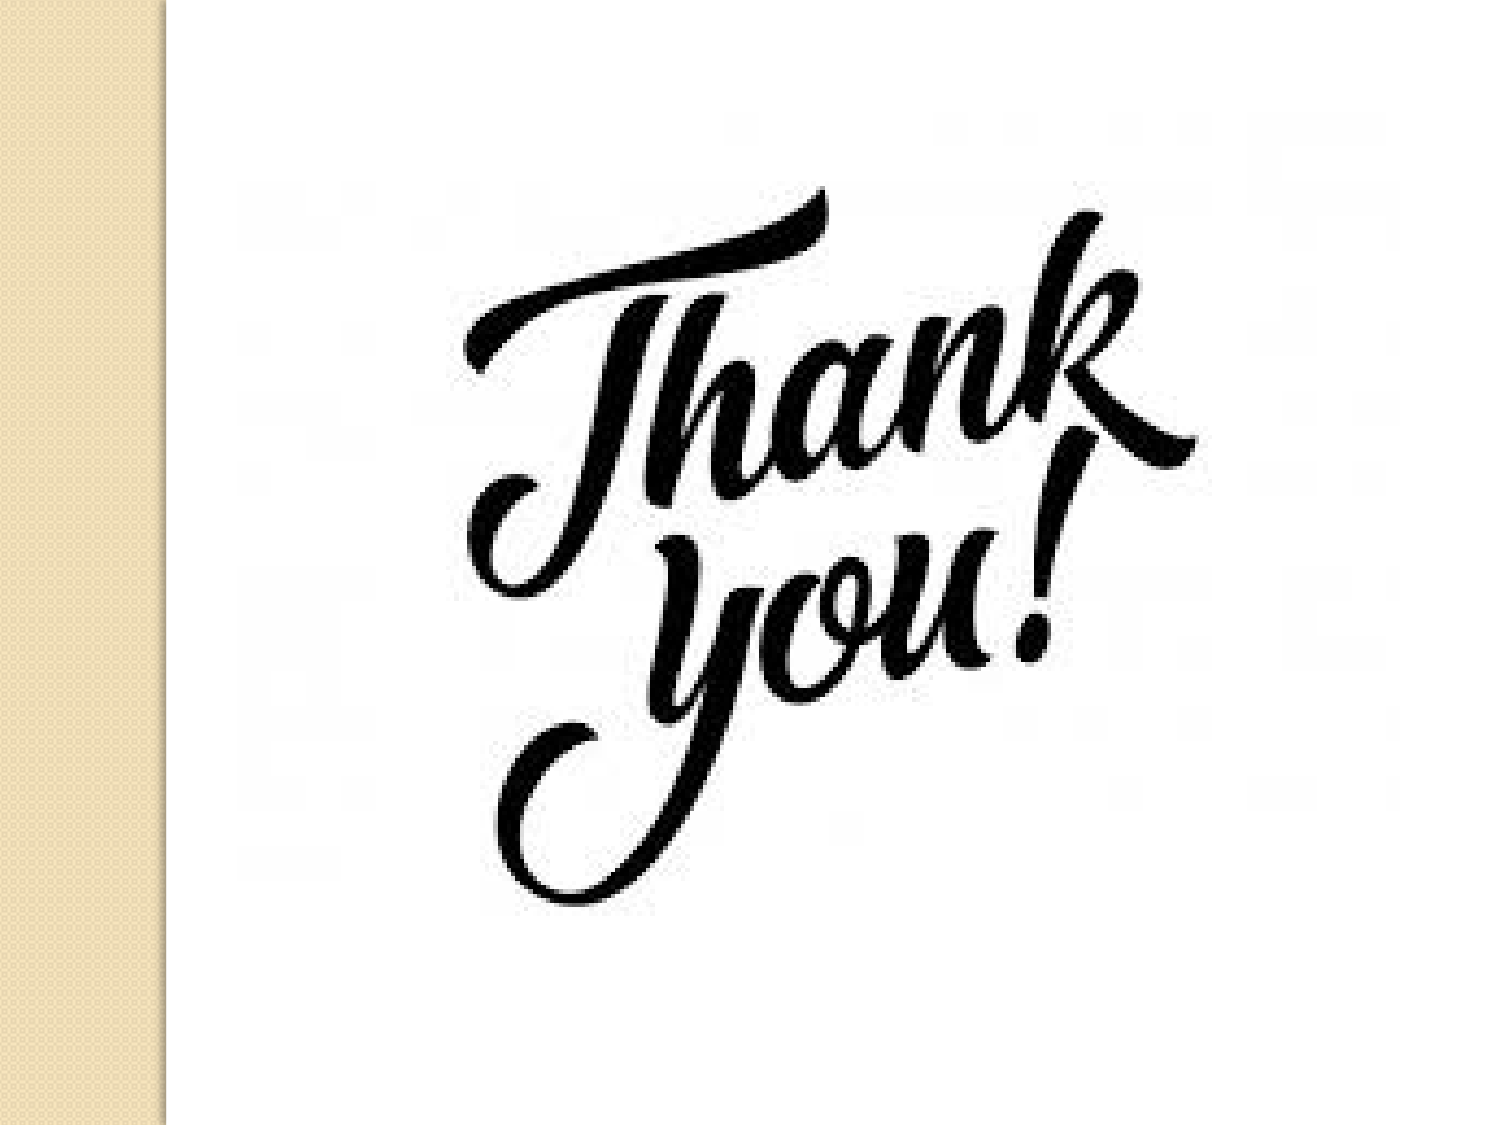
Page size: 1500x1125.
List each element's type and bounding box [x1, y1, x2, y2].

picture [237, 112, 1401, 938]
